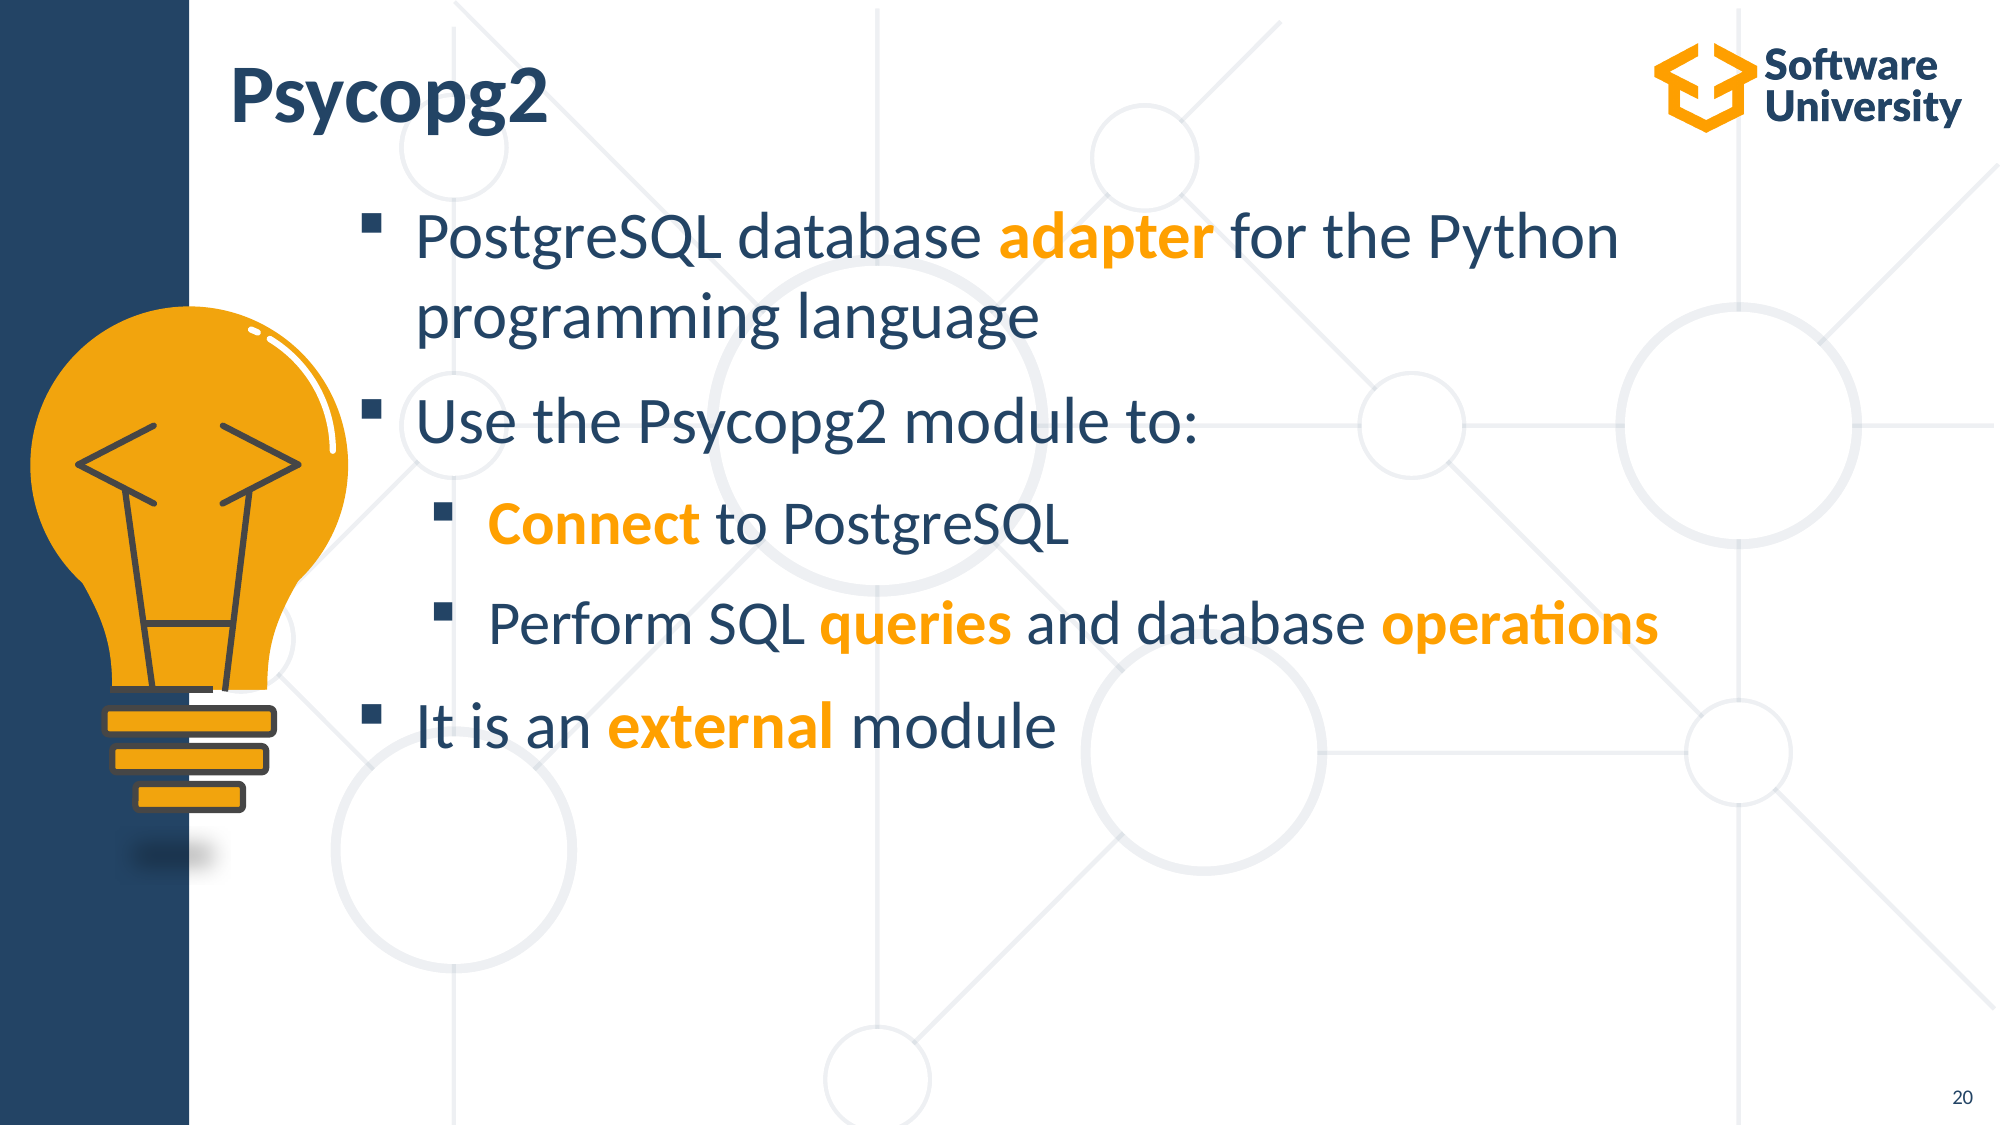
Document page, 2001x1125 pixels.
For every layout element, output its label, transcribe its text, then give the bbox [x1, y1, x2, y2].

text_box 20 [1927, 1067, 1989, 1117]
title Psycopg2 [212, 16, 1628, 162]
picture [1641, 31, 1973, 145]
list PostgreSQL database adapter for the Python programming language Use the Psycopg2 module to: Connect to PostgreSQL Perform SQL queries and database operations It is an external module [338, 186, 1945, 1099]
